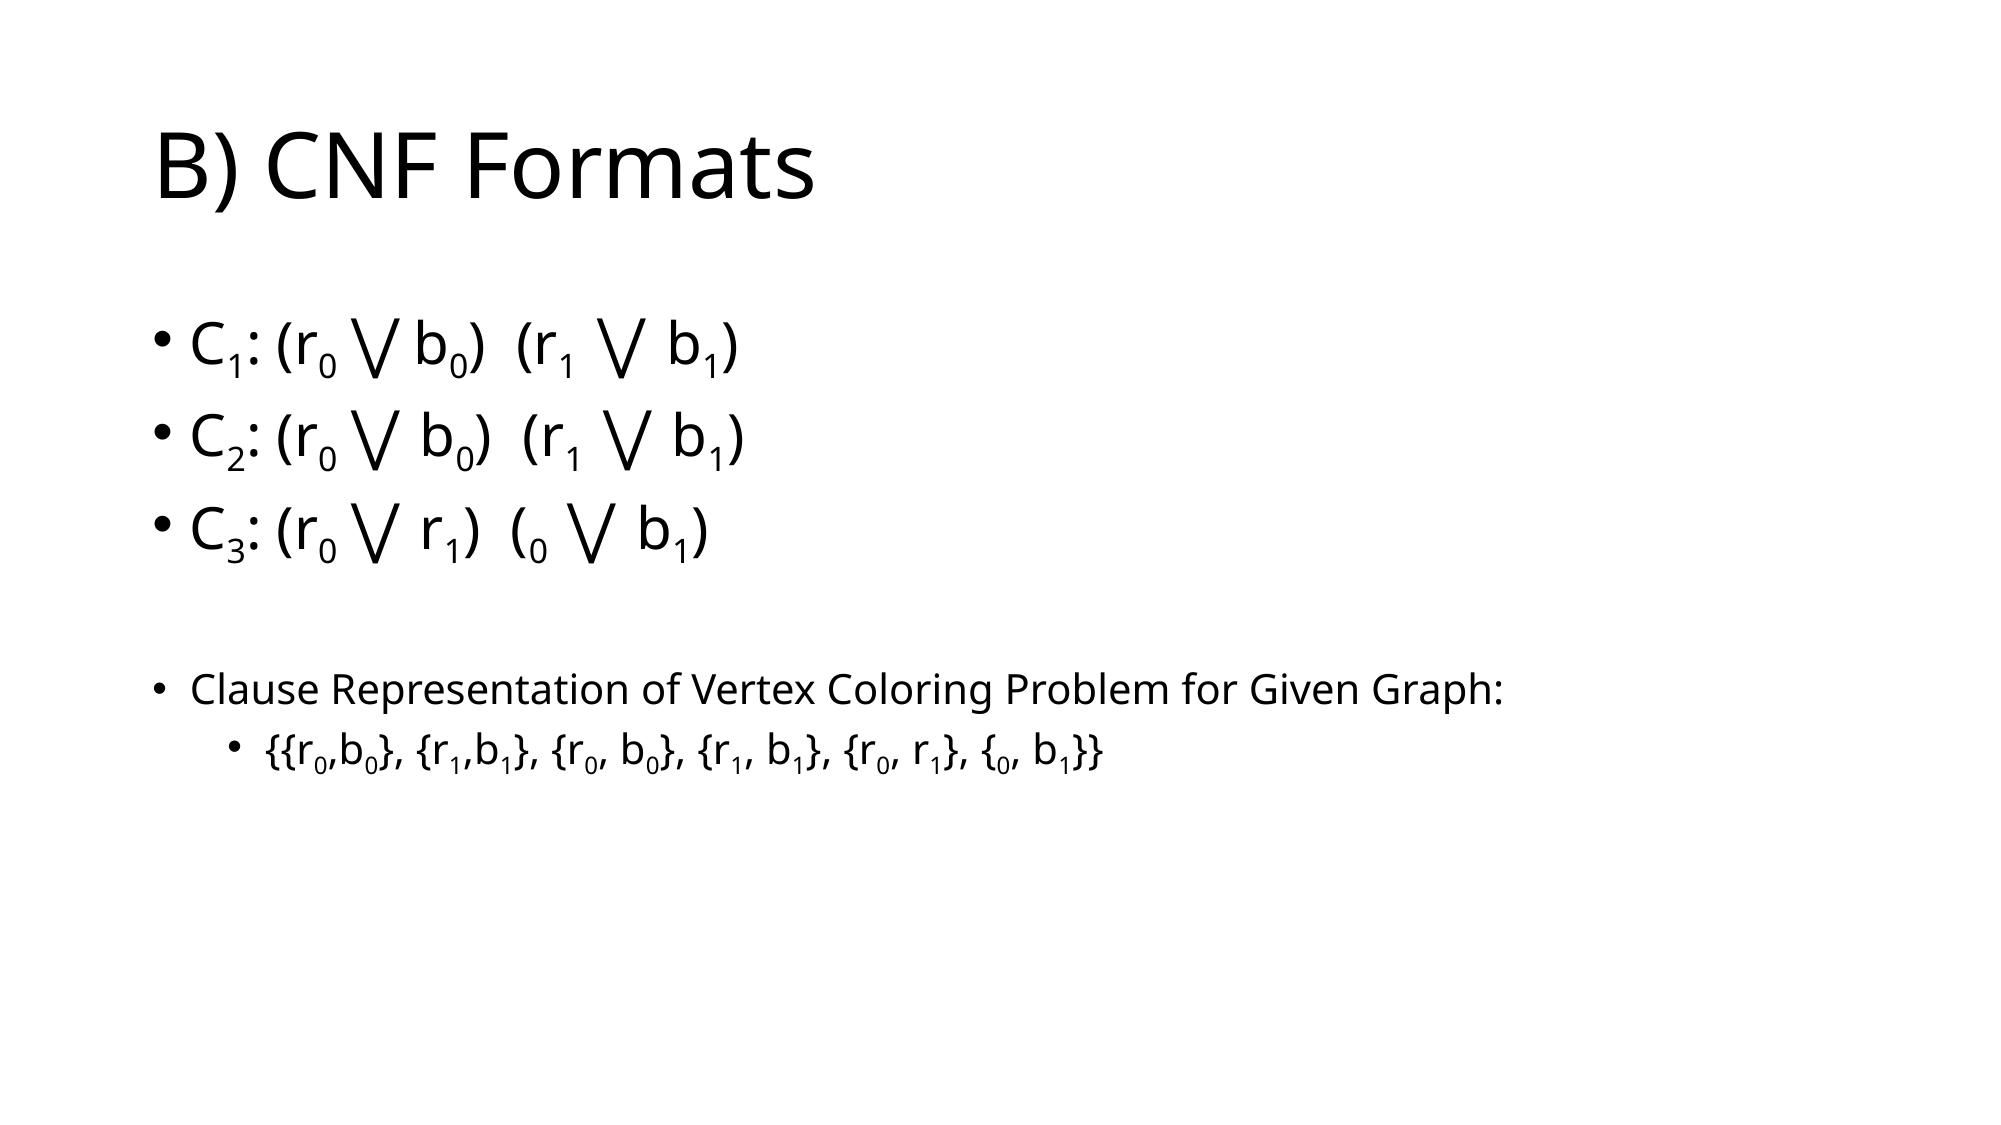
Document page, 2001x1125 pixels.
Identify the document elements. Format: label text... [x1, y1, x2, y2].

title B) CNF Formats [137, 59, 1863, 278]
